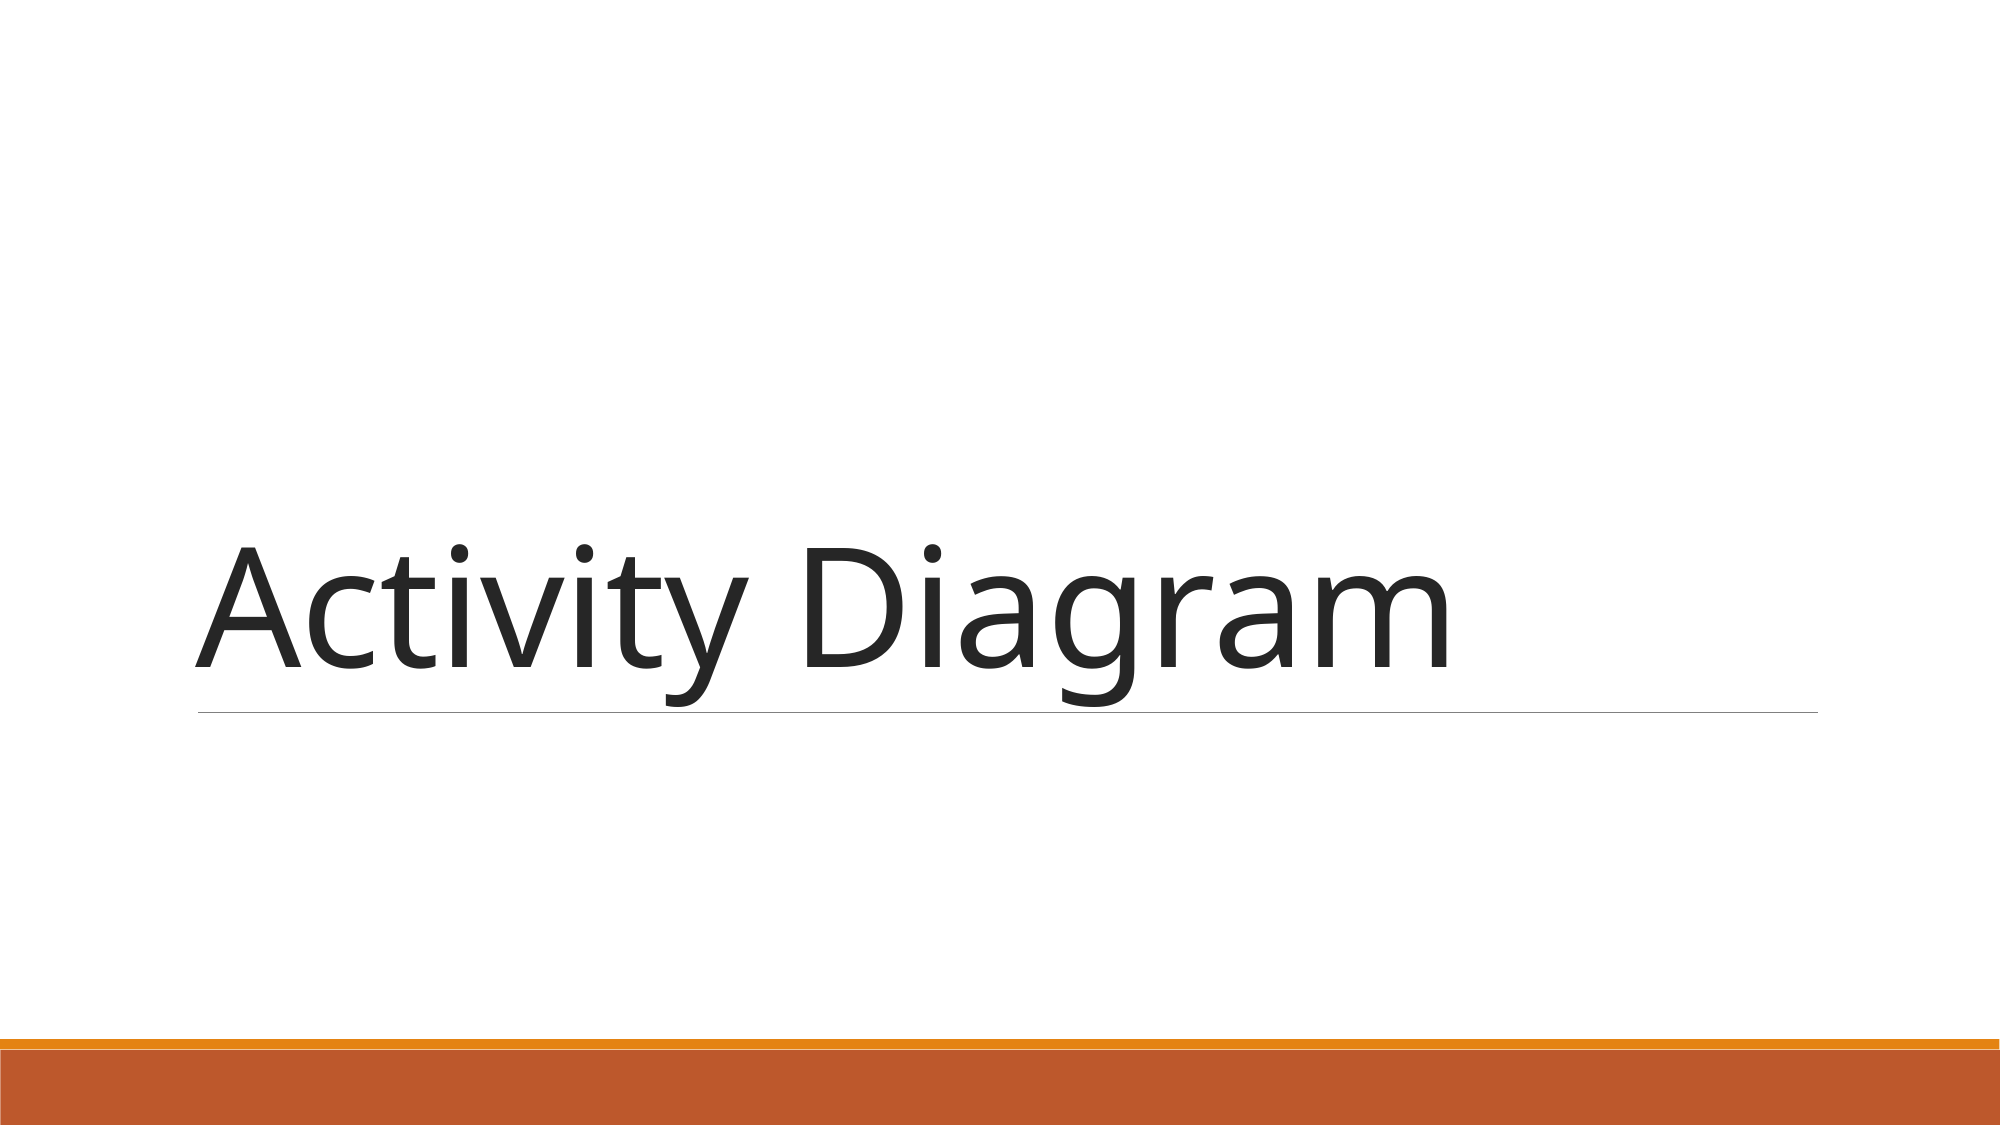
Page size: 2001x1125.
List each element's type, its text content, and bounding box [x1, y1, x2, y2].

title Activity Diagram [180, 124, 1830, 710]
